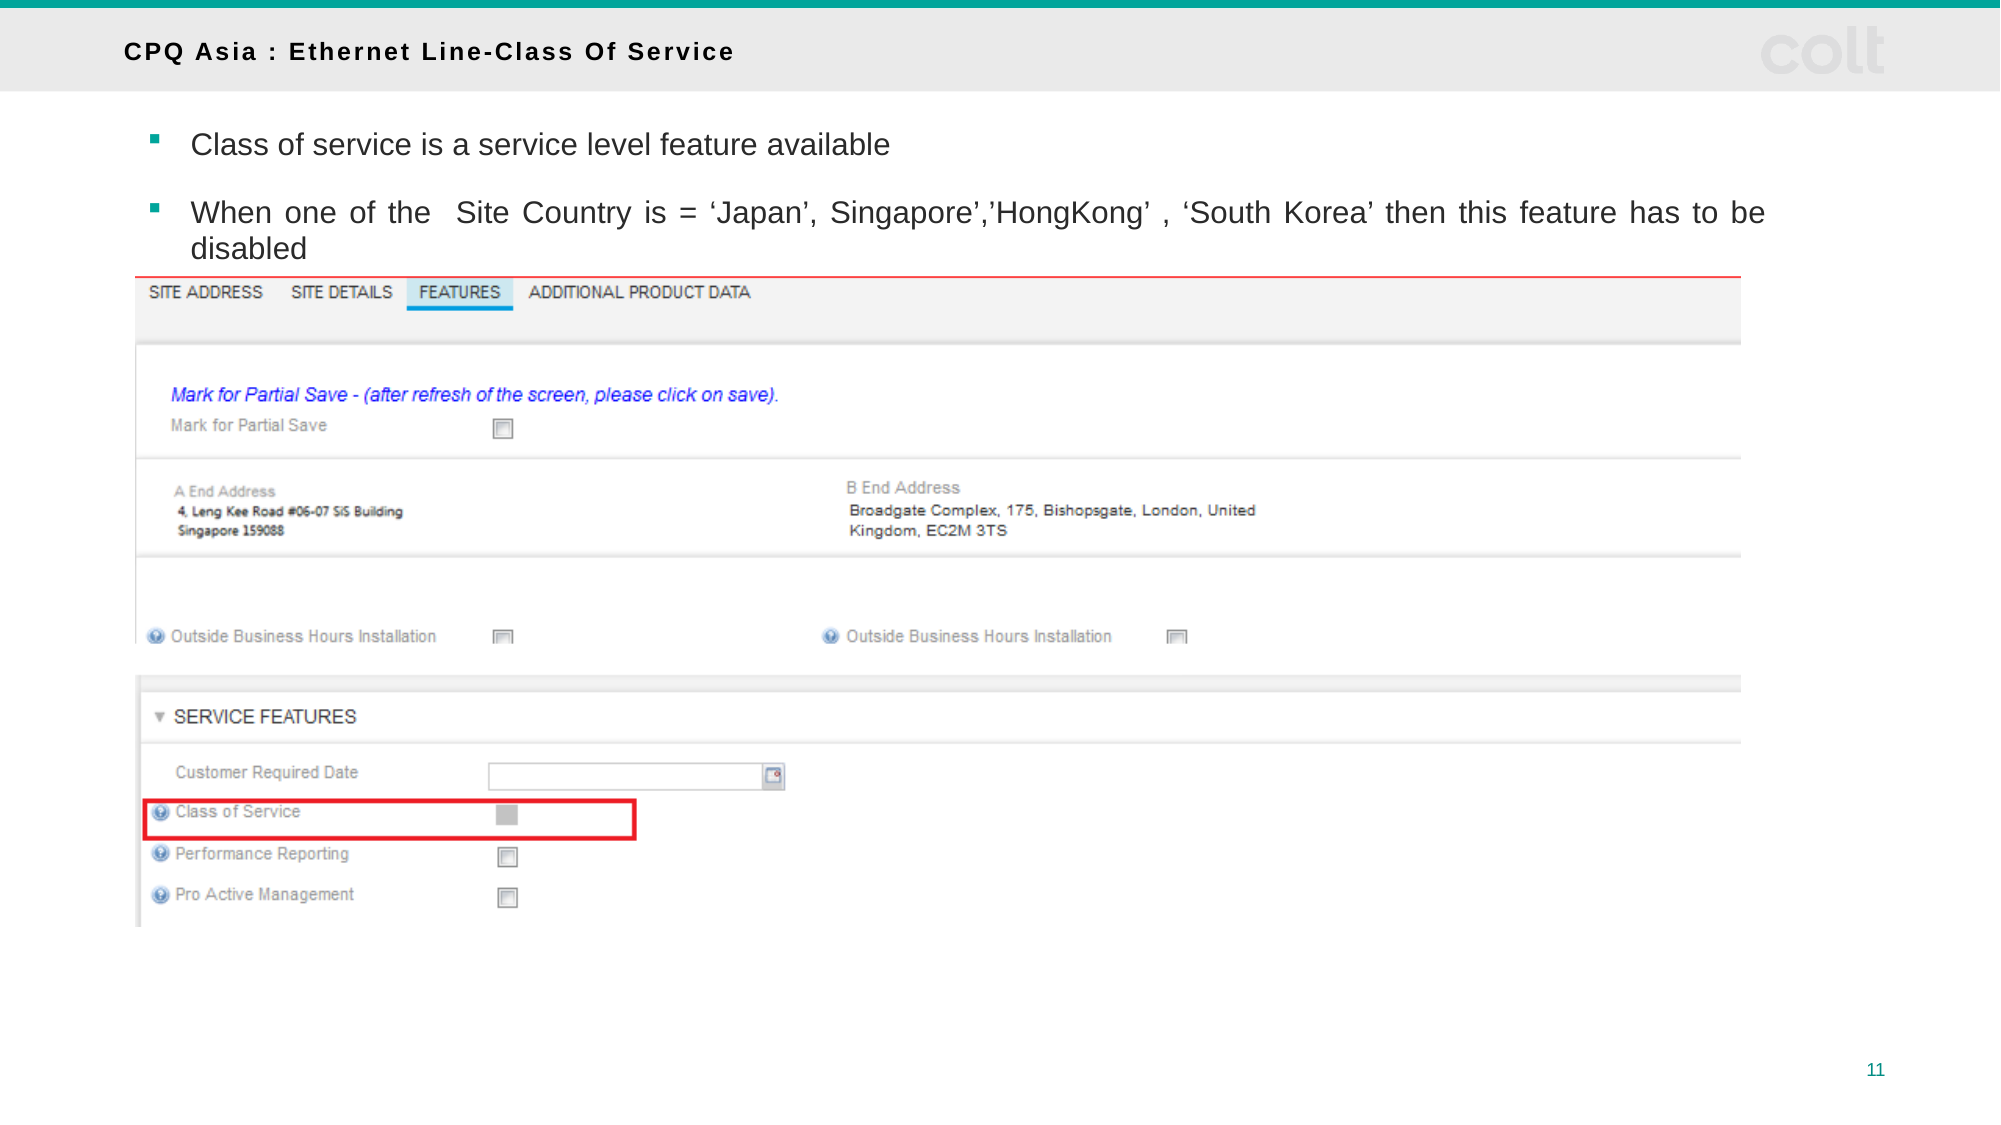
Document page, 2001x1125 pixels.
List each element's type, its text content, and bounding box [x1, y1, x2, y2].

slide_number 11 [1821, 1059, 1886, 1080]
picture [135, 275, 1741, 928]
title CPQ Asia : Ethernet Line-Class Of Service [0, 8, 2000, 92]
list Class of service is a service level feature available When one of the Site Country is = ‘Japan’, Singapore’,’HongKong’ , ‘South Korea’ then this feature has to be disabled [135, 126, 1781, 260]
